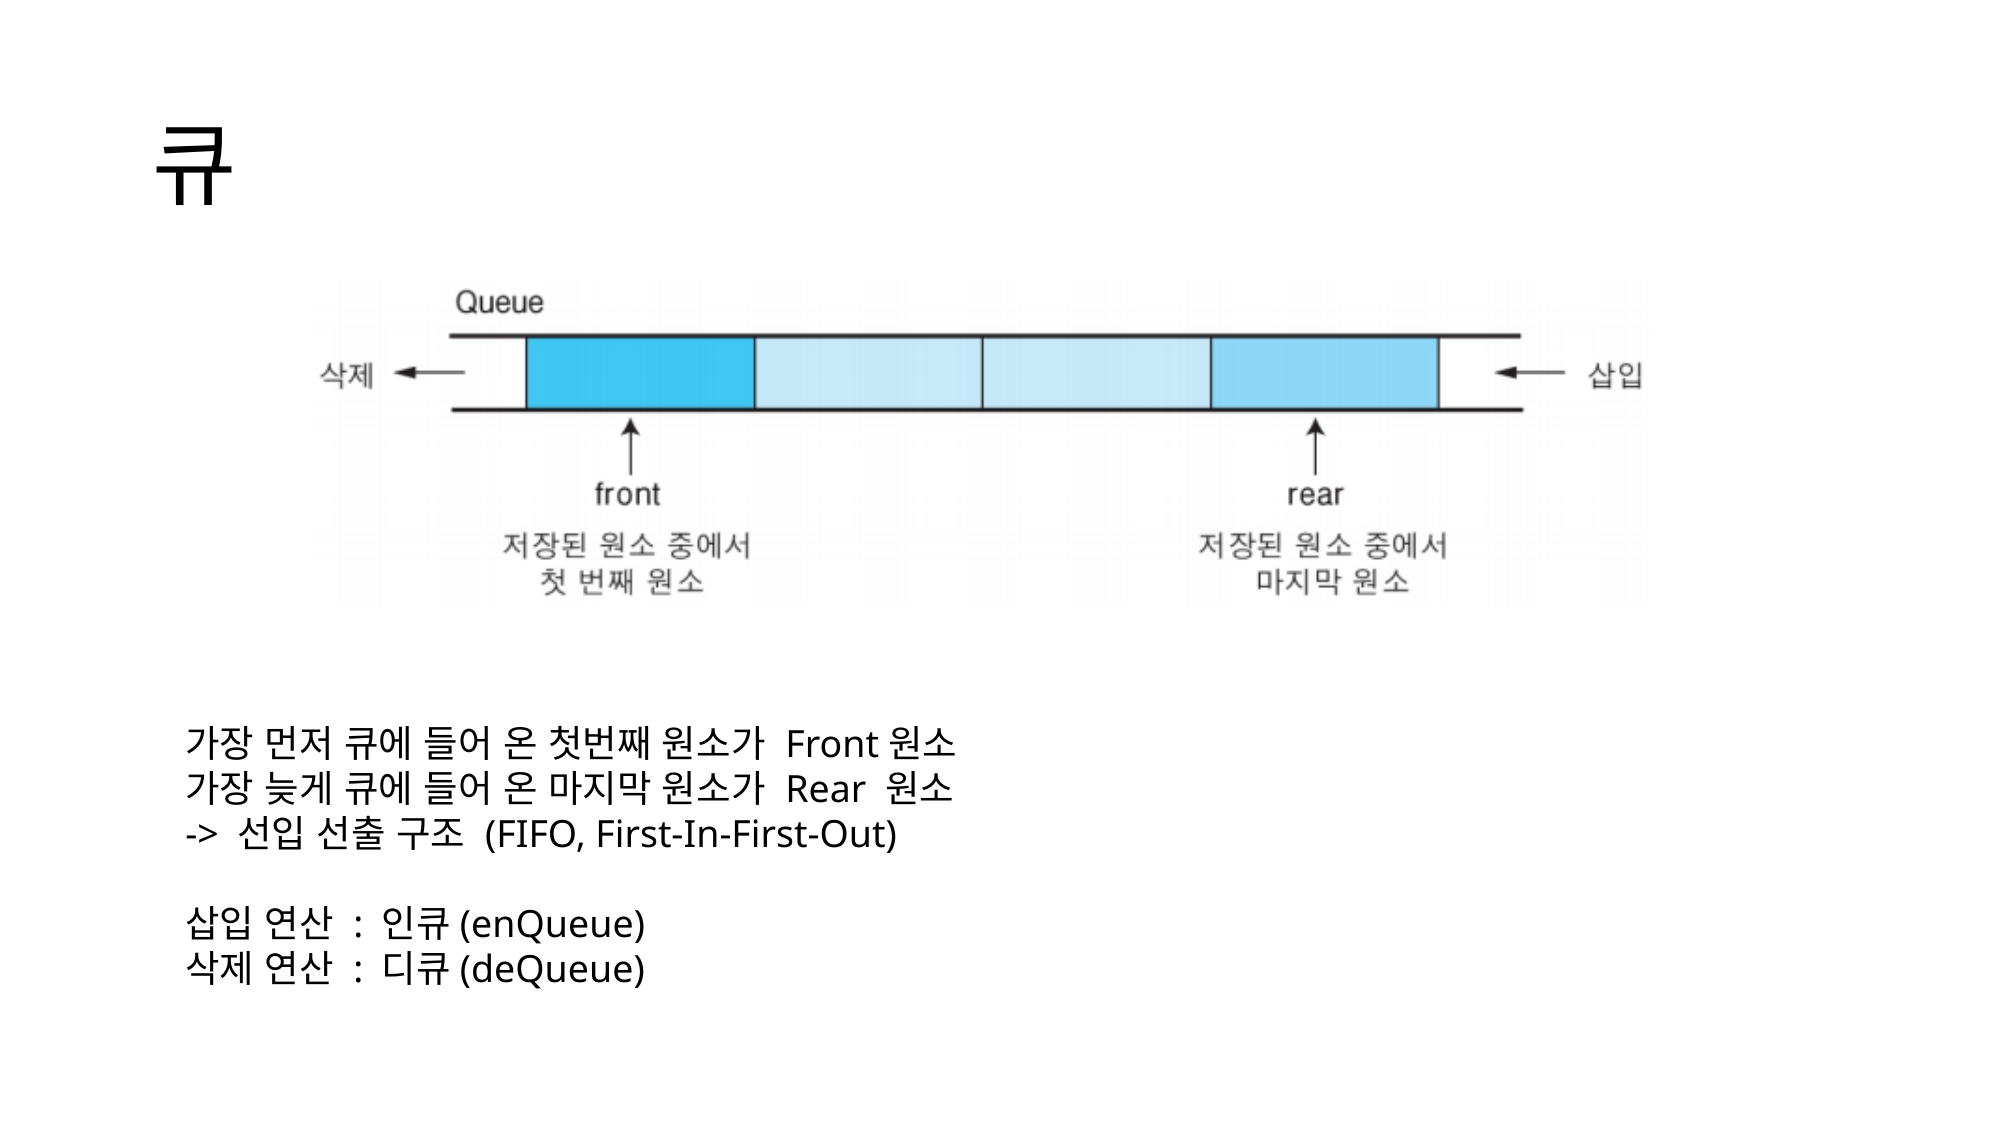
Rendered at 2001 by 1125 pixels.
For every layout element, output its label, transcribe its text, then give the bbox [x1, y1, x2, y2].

title 큐 [137, 59, 1863, 278]
text_box 가장 먼저 큐에 들어 온 첫번째 원소가 Front원소 가장 늦게 큐에 들어 온 마지막 원소가 Rear 원소 -> 선입 선출 구조 (FIFO, First-In-First-Out) 삽입 연산 : 인큐(enQueue) 삭제 연산 : 디큐(deQueue) [170, 712, 972, 998]
picture [264, 242, 1736, 646]
